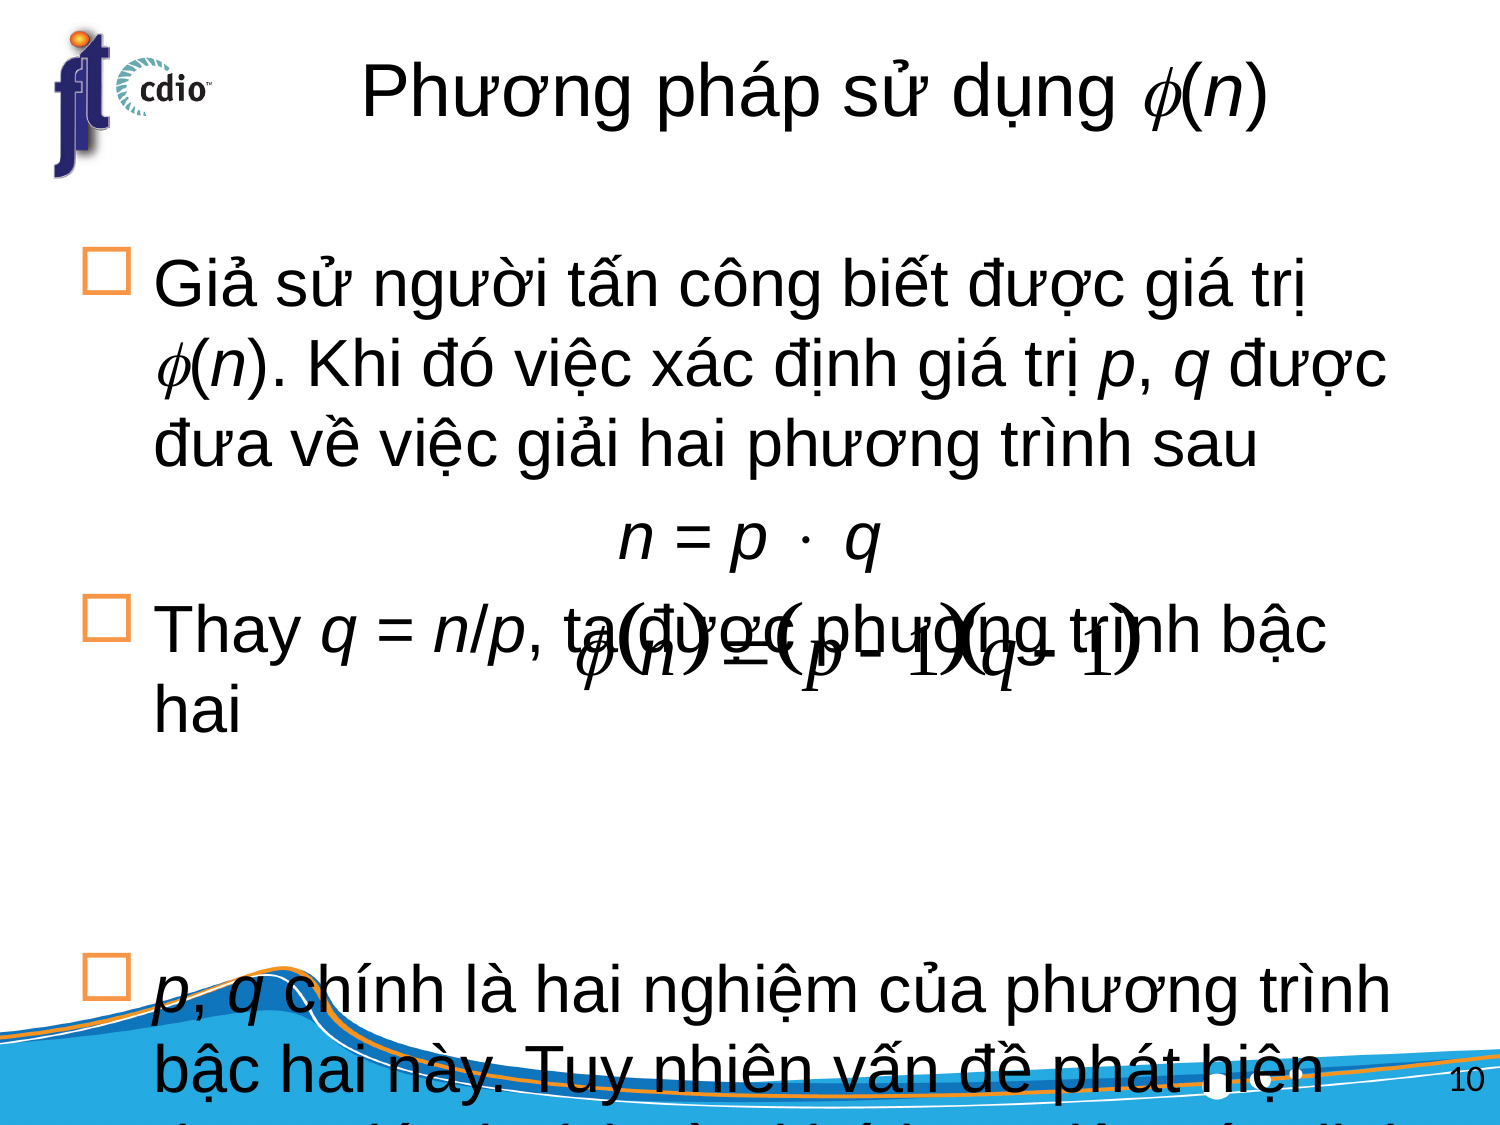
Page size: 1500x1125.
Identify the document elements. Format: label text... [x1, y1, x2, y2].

list Giả sử người tấn công biết được giá trị (n). Khi đó việc xác định giá trị p, q được đưa về việc giải hai phương trình sau n = p  q Thay q = n/p, ta được phương trình bậc hai p, q chính là hai nghiệm của phương trình bậc hai này. Tuy nhiên vấn đề phát hiện được giá trị (n) còn khó hơn việc xác định hai thừa số nguyên tố của n. [62, 545, 1438, 997]
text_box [462, 680, 1144, 788]
text_box 10 [1149, 1046, 1500, 1125]
title Phương pháp sử dụng (n) [226, 6, 1425, 166]
picture [0, 0, 1500, 544]
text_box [565, 599, 1147, 683]
picture [0, 545, 1500, 1125]
list Giả sử người tấn công biết được giá trị (n). Khi đó việc xác định giá trị p, q được đưa về việc giải hai phương trình sau n = p  q Thay q = n/p, ta được phương trình bậc hai p, q chính là hai nghiệm của phương trình bậc hai này. Tuy nhiên vấn đề phát hiện được giá trị (n) còn khó hơn việc xác định hai thừa số nguyên tố của n. [62, 232, 1438, 544]
